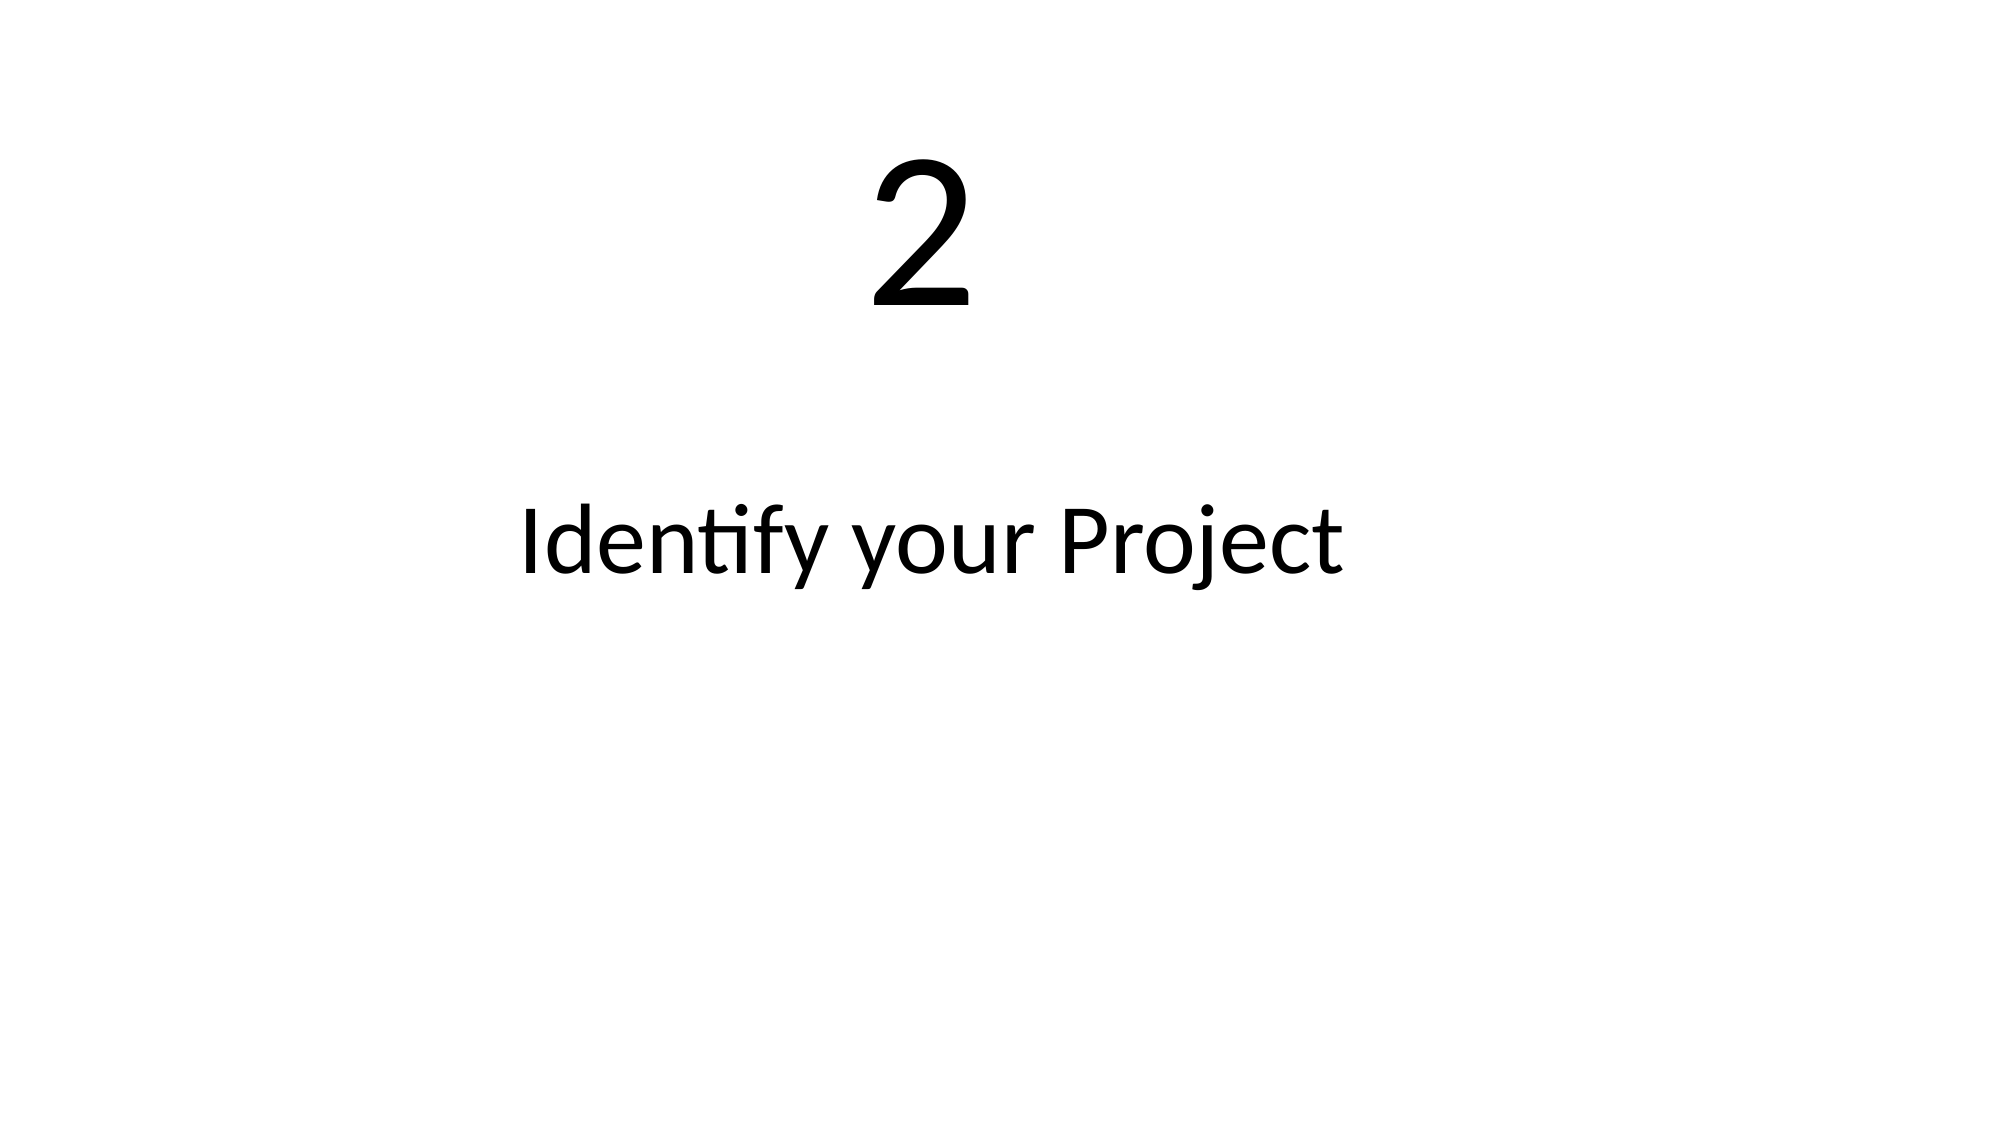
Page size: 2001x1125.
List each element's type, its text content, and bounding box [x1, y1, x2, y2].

text_box 2 [850, 103, 1355, 365]
list Identify your Project [503, 479, 1702, 663]
